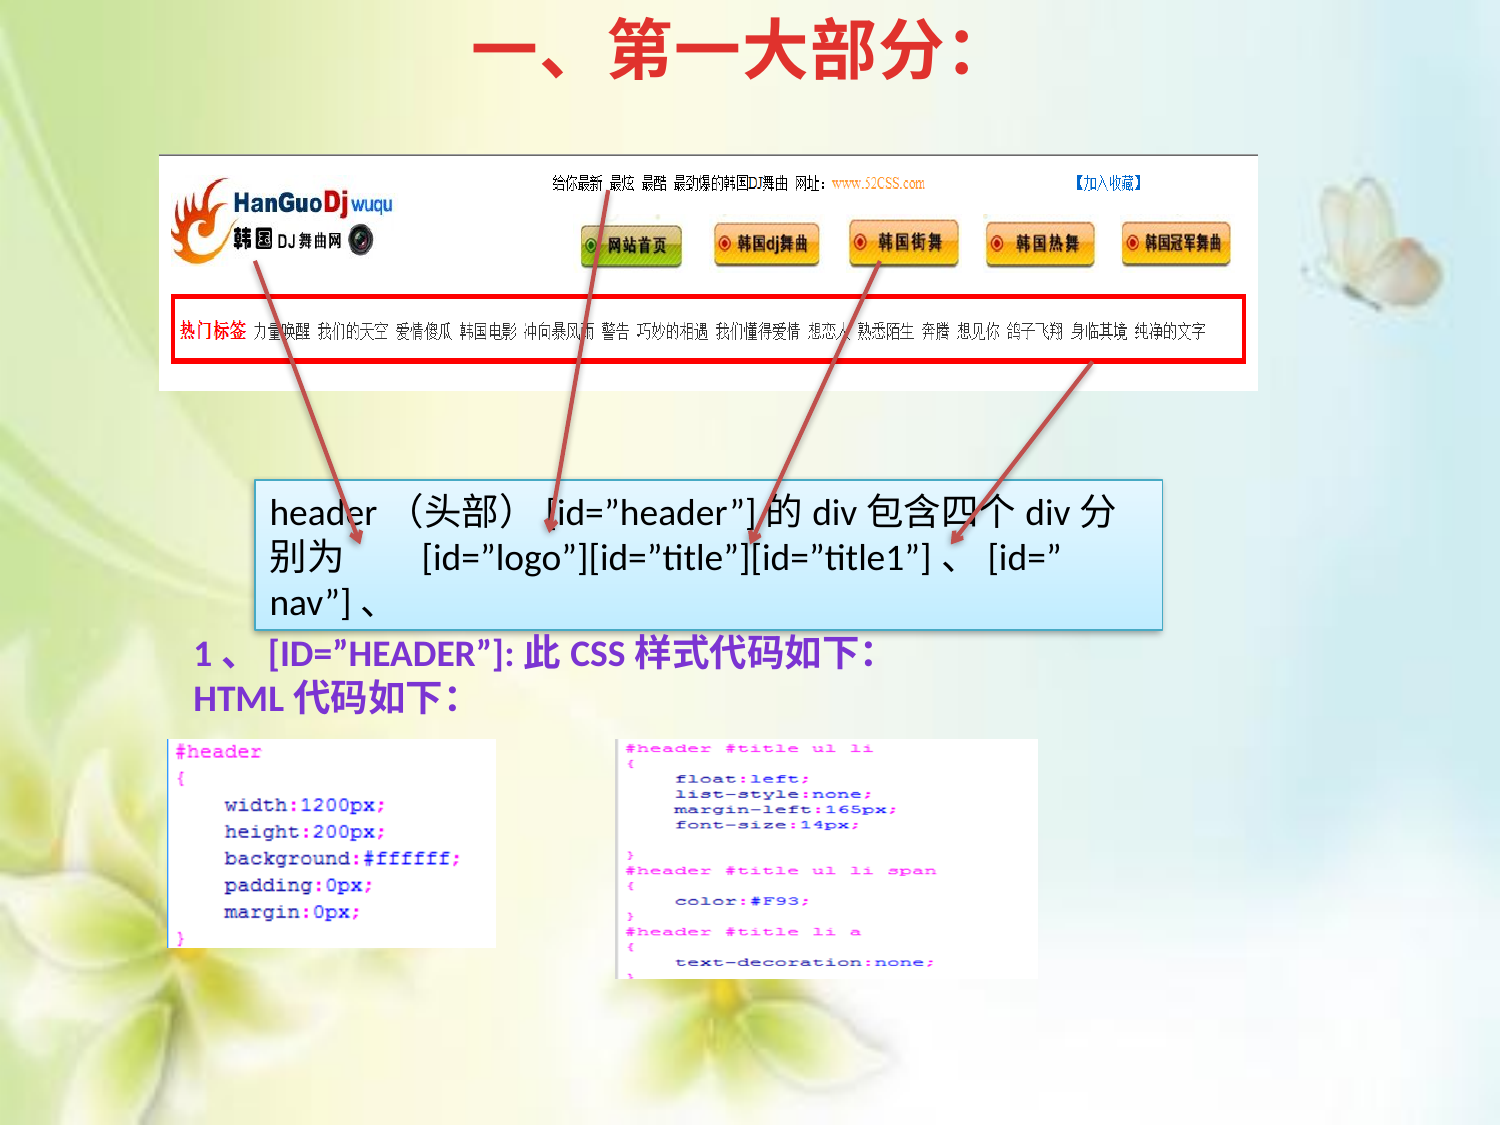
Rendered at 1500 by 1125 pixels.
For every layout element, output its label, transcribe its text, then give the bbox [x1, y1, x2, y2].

text_box 1、[id=”header”]:此CSS样式代码如下： HTML代码如下： [178, 621, 920, 727]
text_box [950, 361, 1093, 545]
picture [614, 739, 1038, 979]
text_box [548, 189, 609, 534]
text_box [254, 260, 361, 545]
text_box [749, 260, 881, 545]
text_box header（头部）[id=”header”]的div包含四个div分别为 [id=”logo”][id=”title”][id=”title1”]、[id=” nav”]、 [254, 479, 1163, 631]
list 一、第一大部分： [0, 0, 1500, 1125]
picture [159, 154, 1259, 391]
picture [167, 739, 496, 948]
